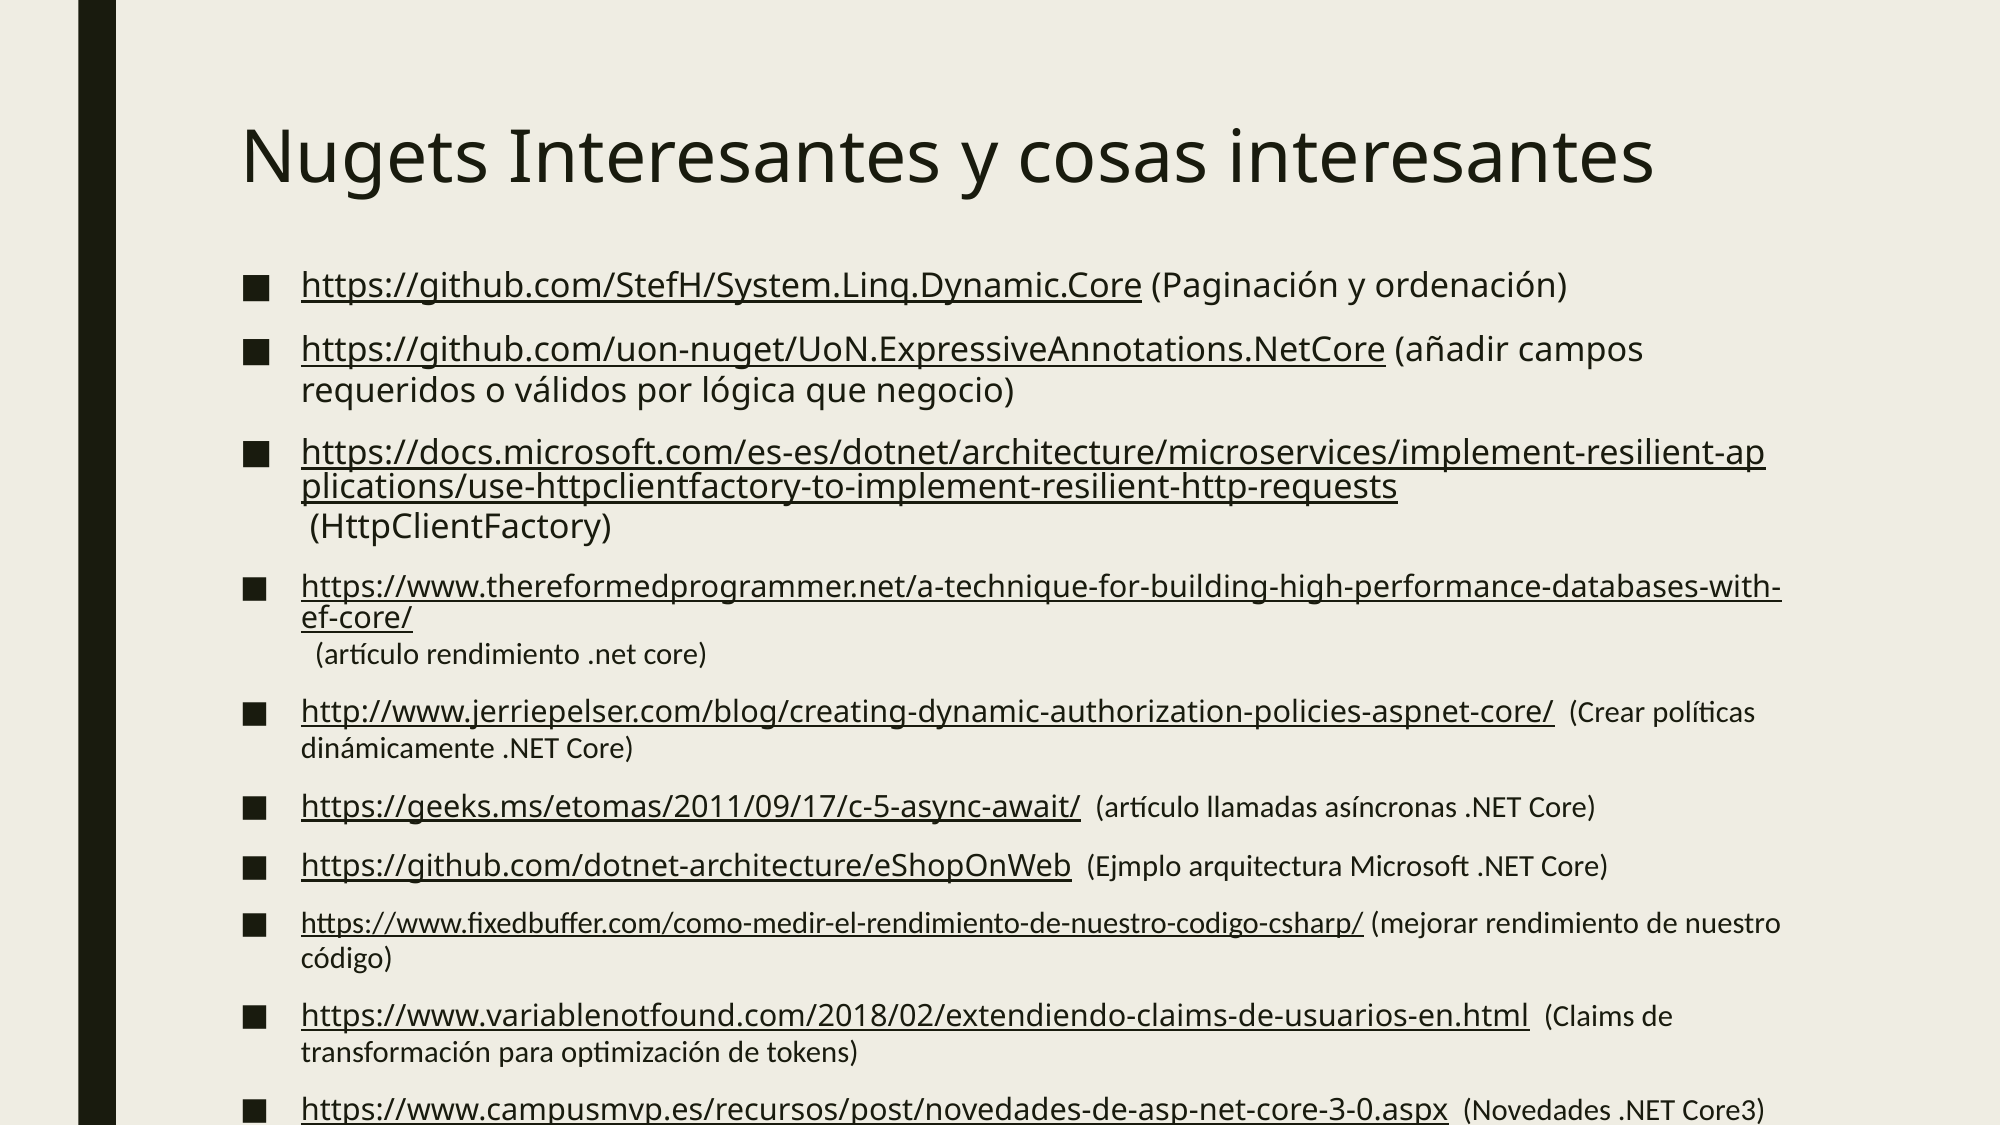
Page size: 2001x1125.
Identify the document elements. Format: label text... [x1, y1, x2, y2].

list https://github.com/StefH/System.Linq.Dynamic.Core (Paginación y ordenación) https://github.com/uon-nuget/UoN.ExpressiveAnnotations.NetCore (añadir campos requeridos o válidos por lógica que negocio) https://docs.microsoft.com/es-es/dotnet/architecture/microservices/implement-resilient-applications/use-httpclientfactory-to-implement-resilient-http-requests (HttpClientFactory) https://www.thereformedprogrammer.net/a-technique-for-building-high-performance-databases-with-ef-core/ (artículo rendimiento .net core) http://www.jerriepelser.com/blog/creating-dynamic-authorization-policies-aspnet-core/ (Crear políticas dinámicamente .NET Core) https://geeks.ms/etomas/2011/09/17/c-5-async-await/ (artículo llamadas asíncronas .NET Core) https://github.com/dotnet-architecture/eShopOnWeb (Ejmplo arquitectura Microsoft .NET Core) https://www.fixedbuffer.com/como-medir-el-rendimiento-de-nuestro-codigo-csharp/ (mejorar rendimiento de nuestro código) https://www.variablenotfound.com/2018/02/extendiendo-claims-de-usuarios-en.html (Claims de transformación para optimización de tokens) https://www.campusmvp.es/recursos/post/novedades-de-asp-net-core-3-0.aspx (Novedades .NET Core3) [225, 255, 1800, 1081]
title Nugets Interesantes y cosas interesantes [225, 112, 1800, 255]
